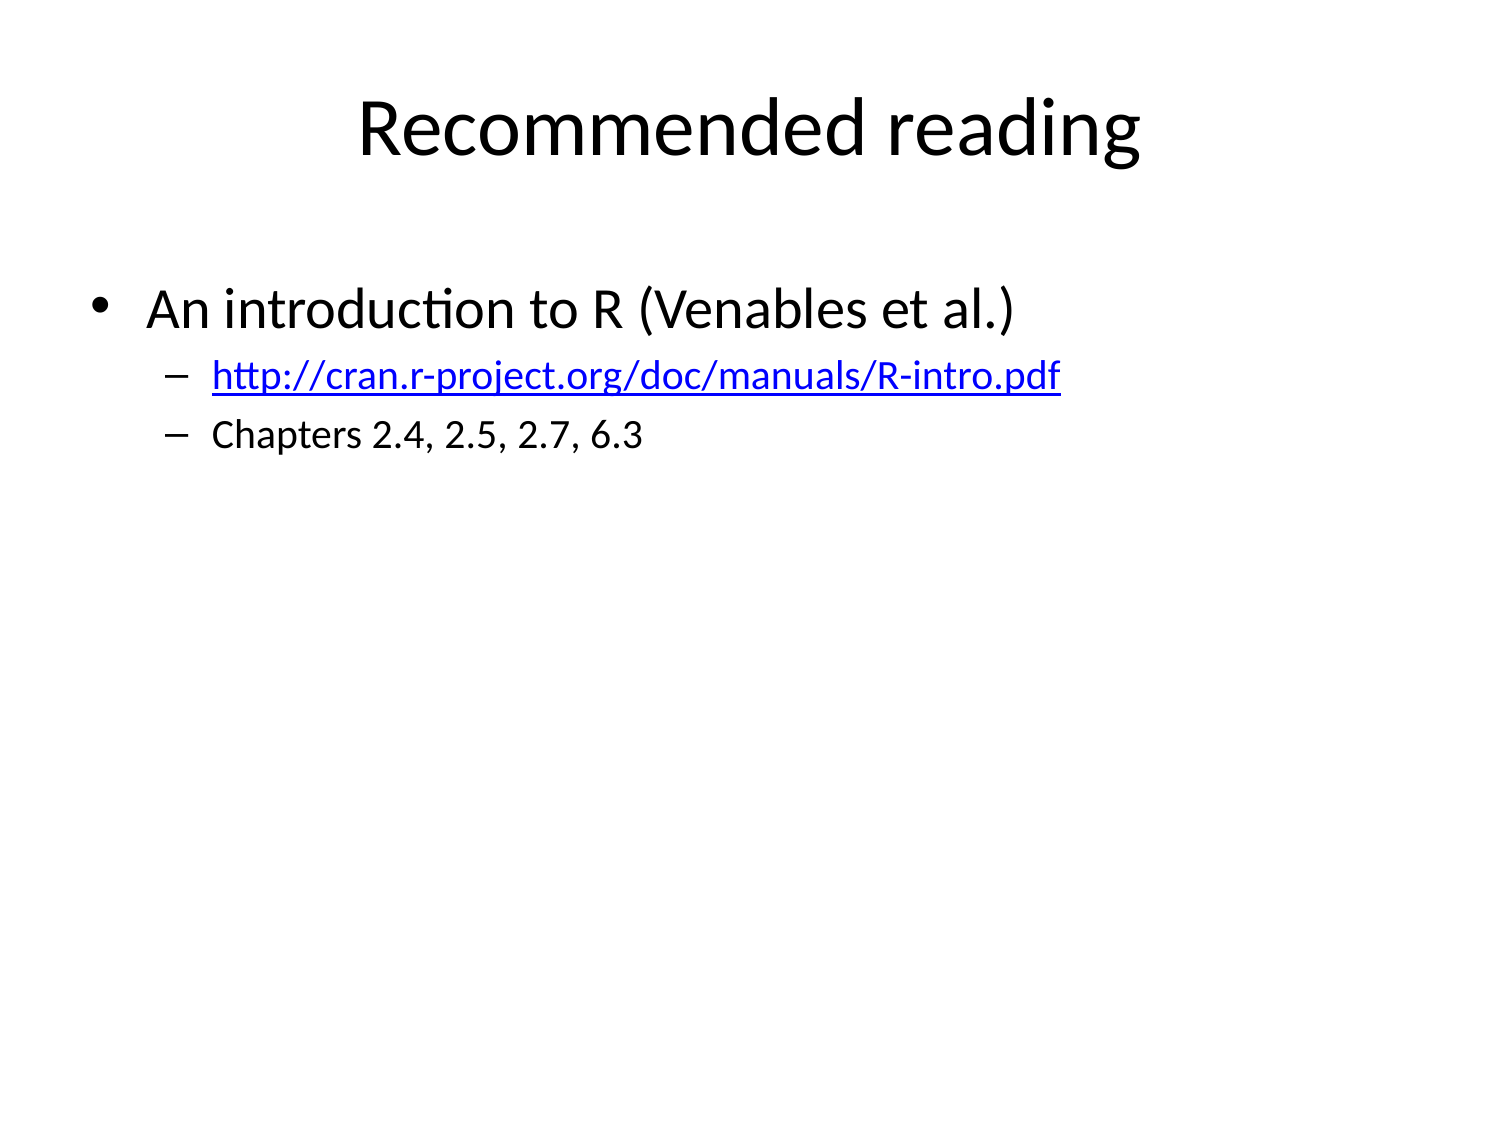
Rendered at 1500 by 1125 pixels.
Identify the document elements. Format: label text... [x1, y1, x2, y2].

title Recommended reading [75, 45, 1425, 200]
list An introduction to R (Venables et al.) http://cran.r-project.org/doc/manuals/R-intro.pdf Chapters 2.4, 2.5, 2.7, 6.3 [75, 262, 1425, 1088]
